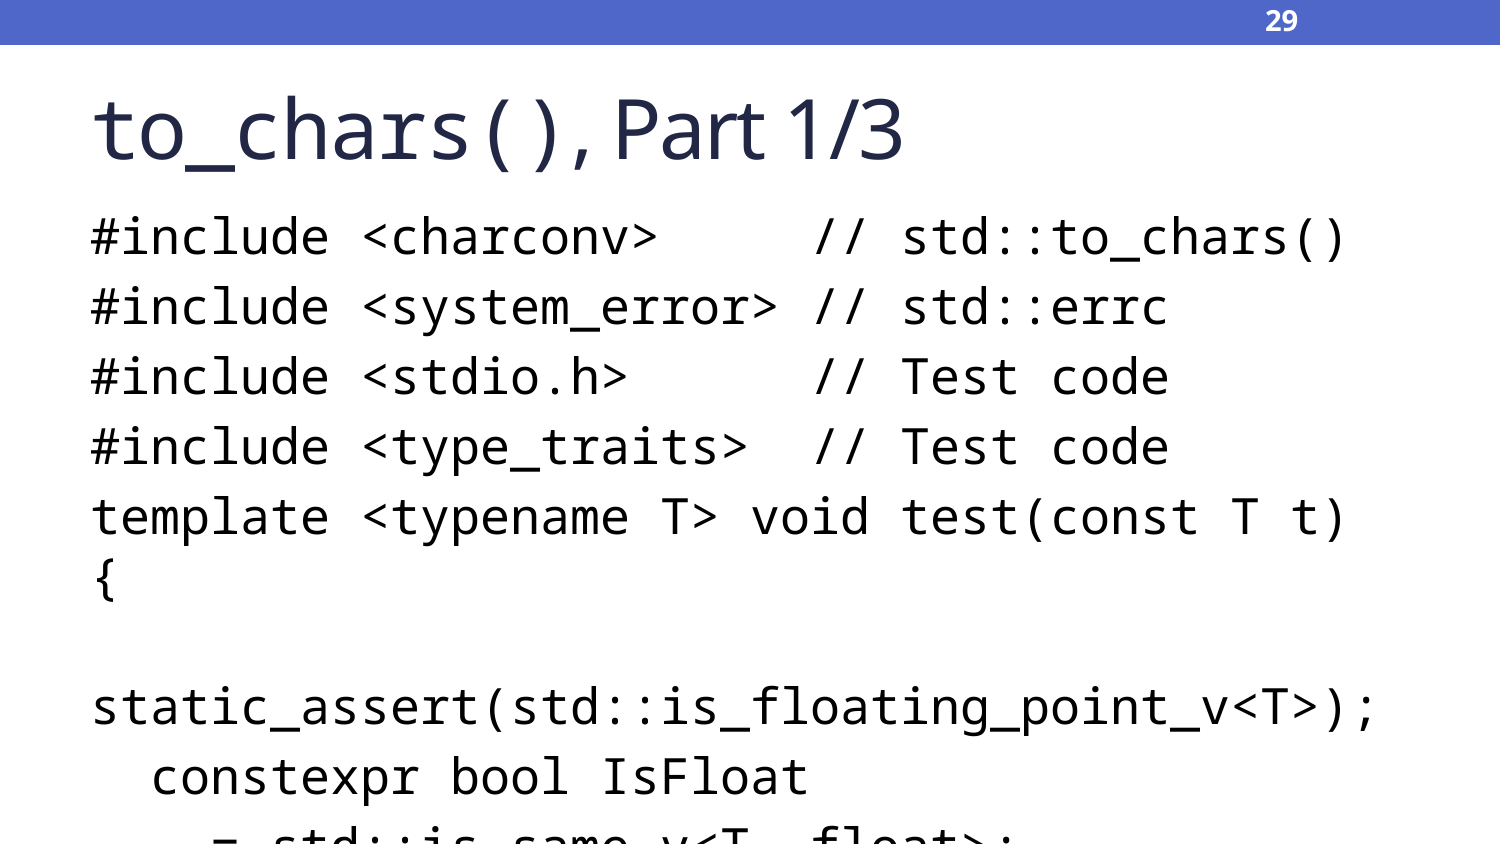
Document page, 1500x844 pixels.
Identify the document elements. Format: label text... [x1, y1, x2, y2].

title to_chars(), Part 1/3 [75, 65, 1425, 188]
list #include <charconv> // std::to_chars() #include <system_error> // std::errc #include <stdio.h> // Test code #include <type_traits> // Test code template <typename T> void test(const T t) { static_assert(std::is_floating_point_v<T>); constexpr bool IsFloat = std::is_same_v<T, float>; [75, 196, 1425, 797]
slide_number 29 [1250, 2, 1425, 43]
